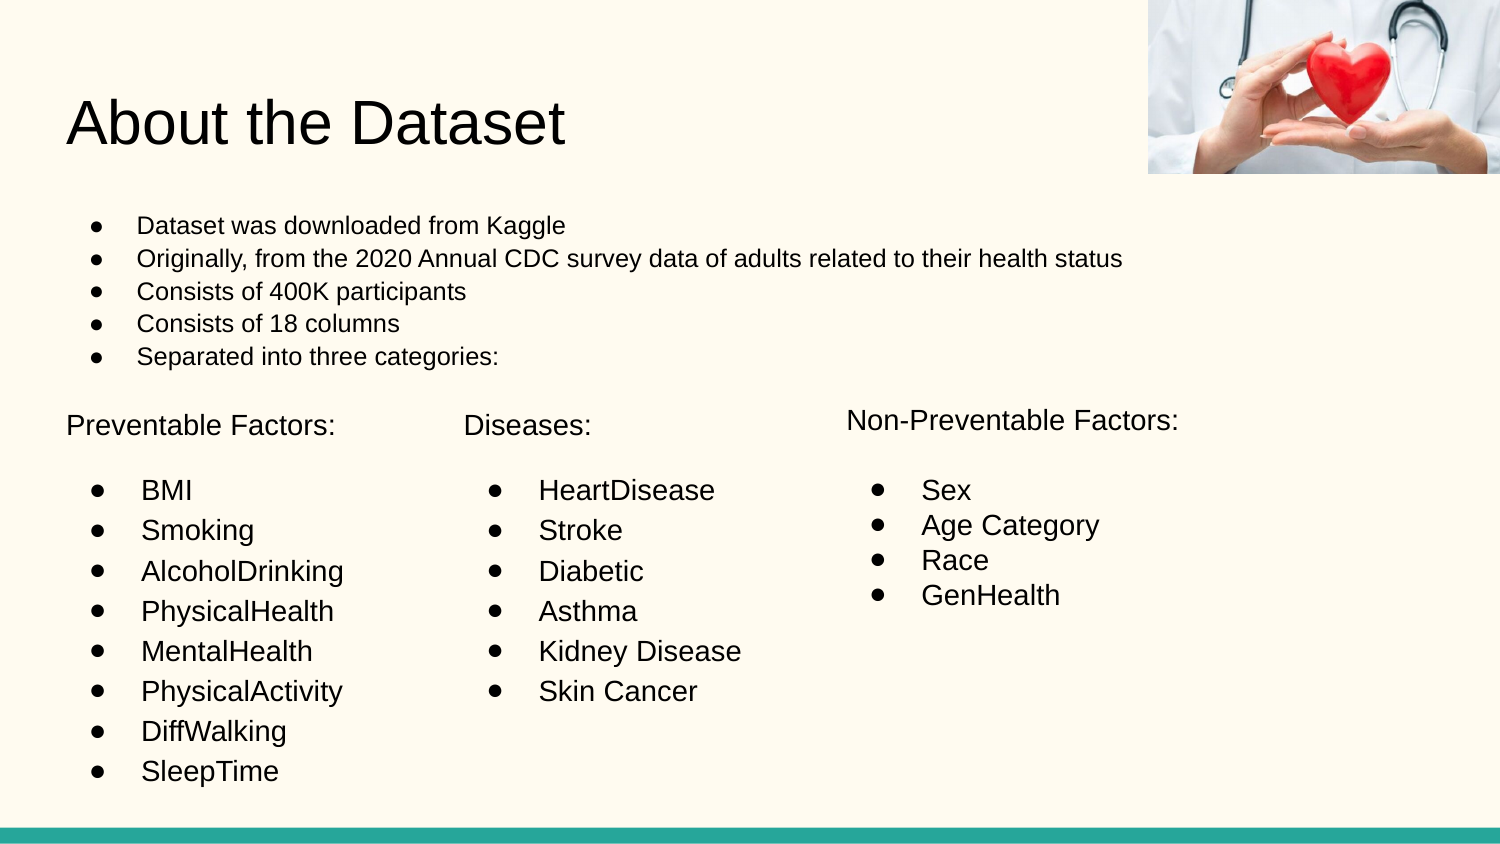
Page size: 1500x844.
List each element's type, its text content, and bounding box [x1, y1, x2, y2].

text_box Diseases: HeartDisease Stroke Diabetic Asthma Kidney Disease Skin Cancer [448, 386, 832, 723]
title About the Dataset [51, 72, 1142, 174]
text_box Non-Preventable Factors: Sex Age Category Race GenHealth [831, 386, 1270, 626]
list Dataset was downloaded from Kaggle Originally, from the 2020 Annual CDC survey data of adults related to their health status Consists of 400K participants Consists of 18 columns Separated into three categories: [51, 192, 1386, 387]
text_box Preventable Factors: BMI Smoking AlcoholDrinking PhysicalHealth MentalHealth PhysicalActivity DiffWalking SleepTime [51, 386, 449, 803]
picture [1147, 0, 1500, 174]
